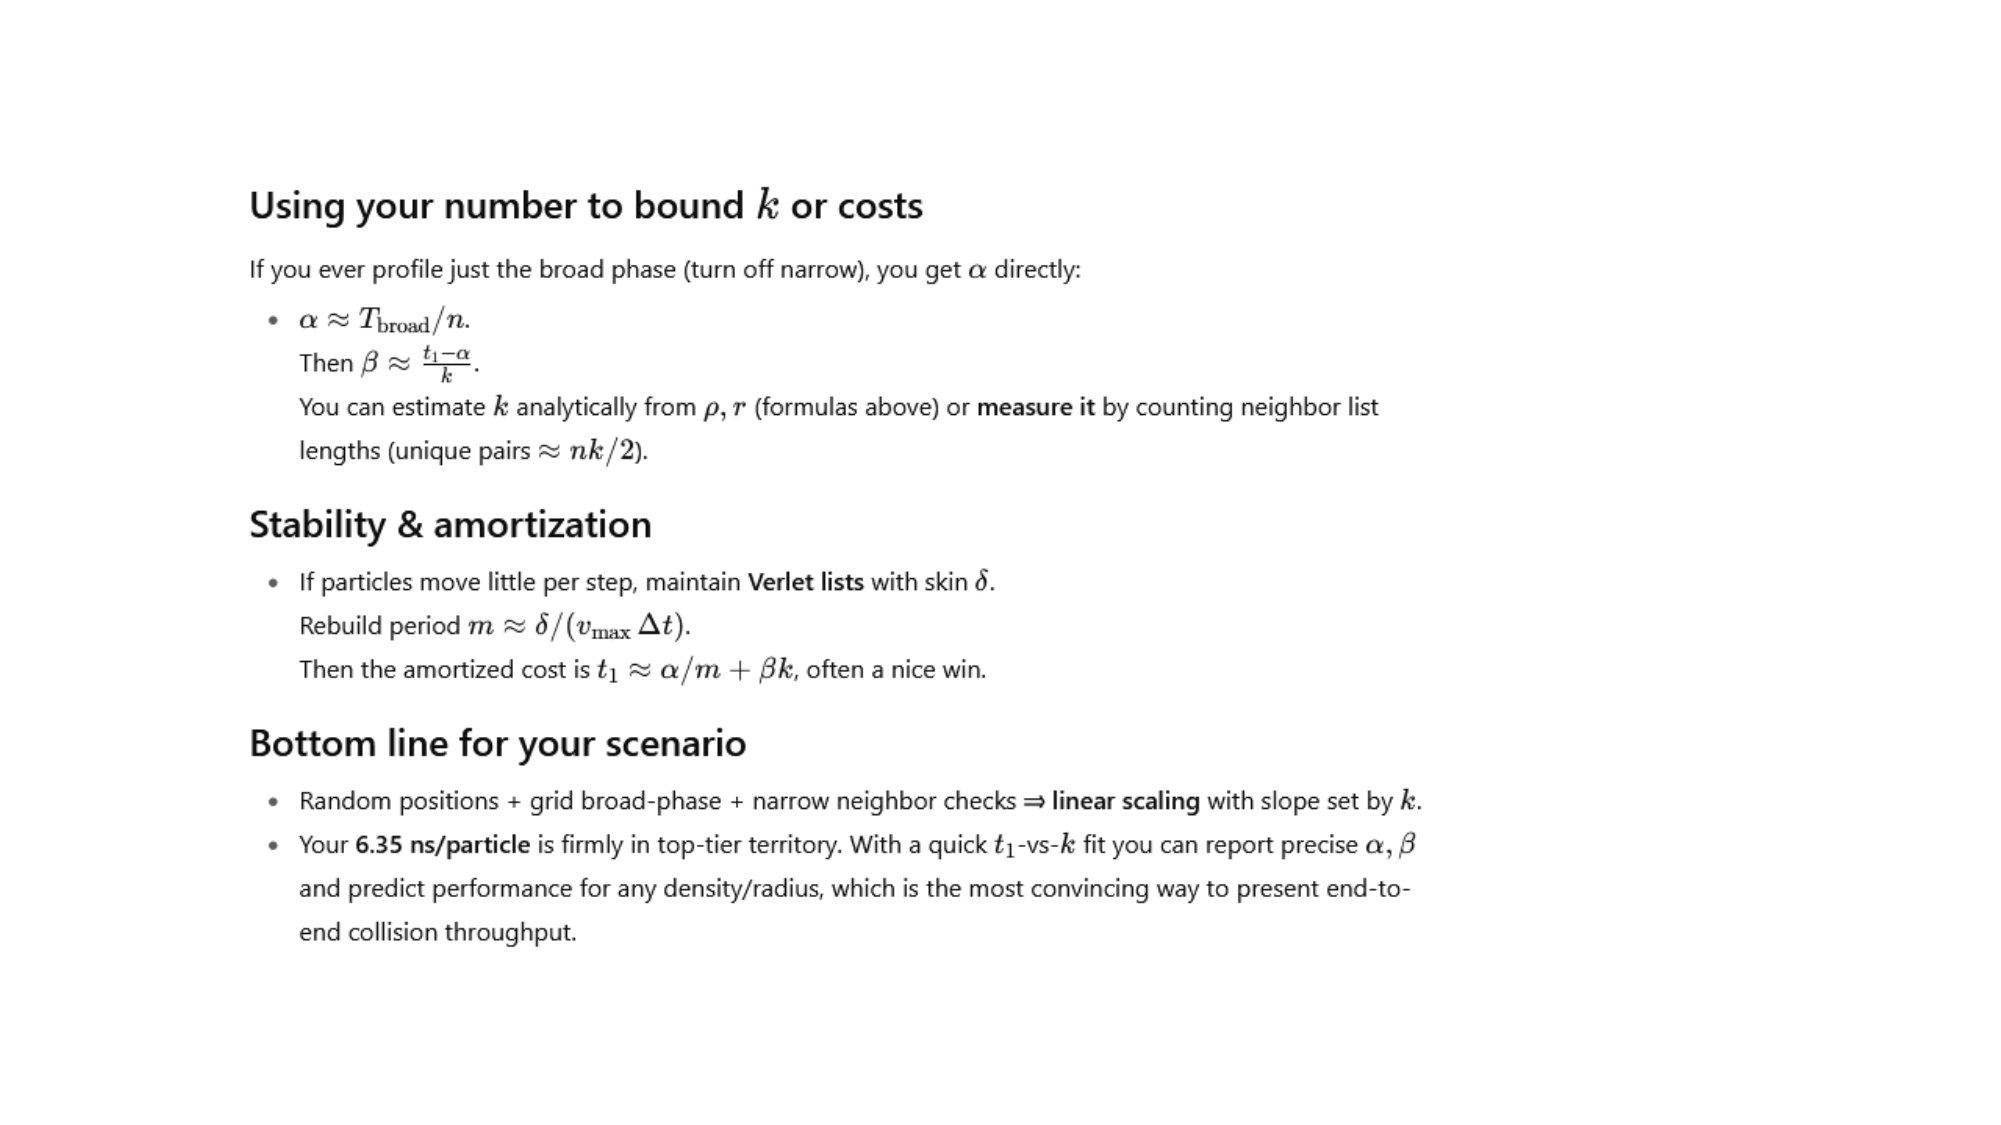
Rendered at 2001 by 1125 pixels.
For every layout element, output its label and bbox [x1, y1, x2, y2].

picture [61, 166, 1939, 959]
